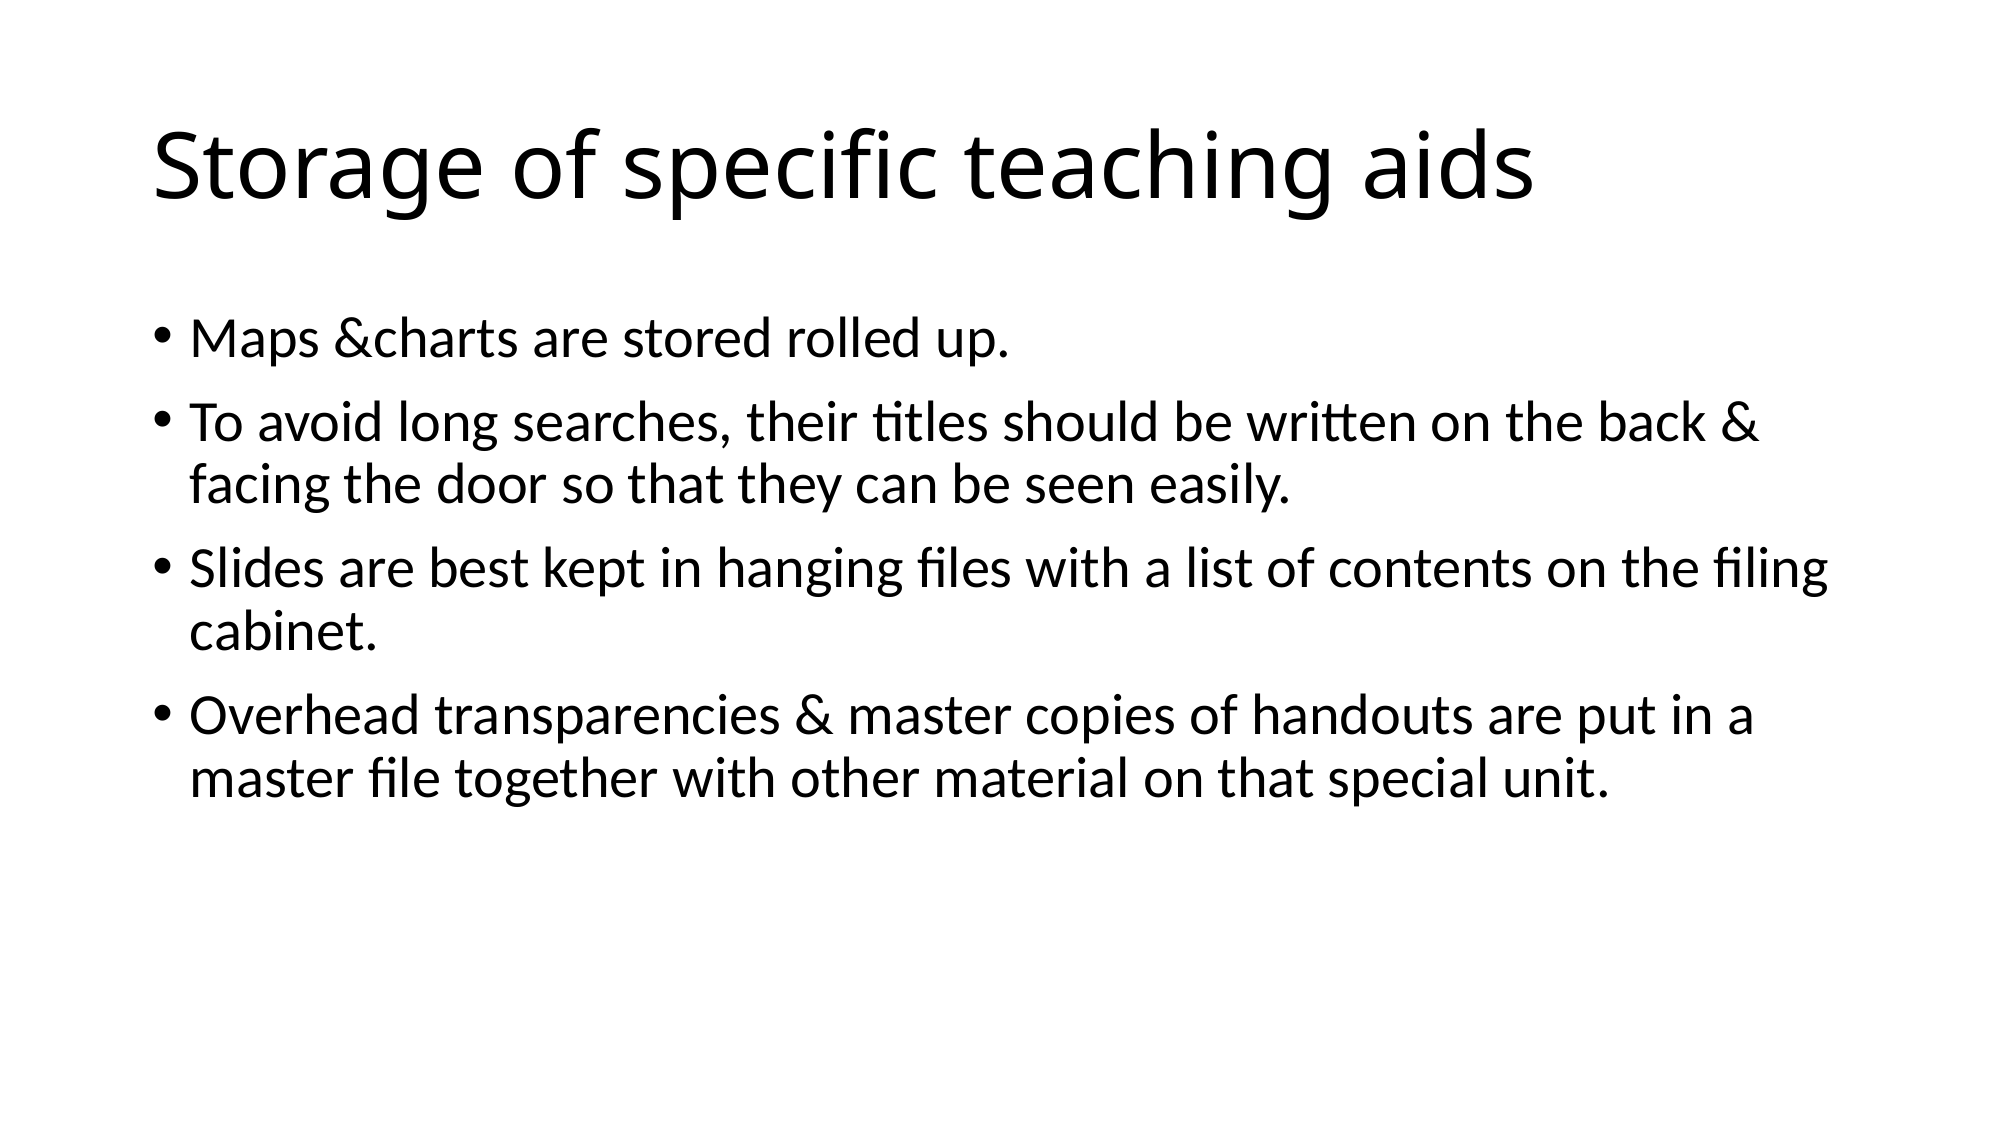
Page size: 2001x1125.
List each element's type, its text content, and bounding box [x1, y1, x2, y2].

title Storage of specific teaching aids [137, 59, 1863, 278]
list Maps &charts are stored rolled up. To avoid long searches, their titles should be written on the back & facing the door so that they can be seen easily. Slides are best kept in hanging files with a list of contents on the filing cabinet. Overhead transparencies & master copies of handouts are put in a master file together with other material on that special unit. [137, 299, 1863, 1014]
